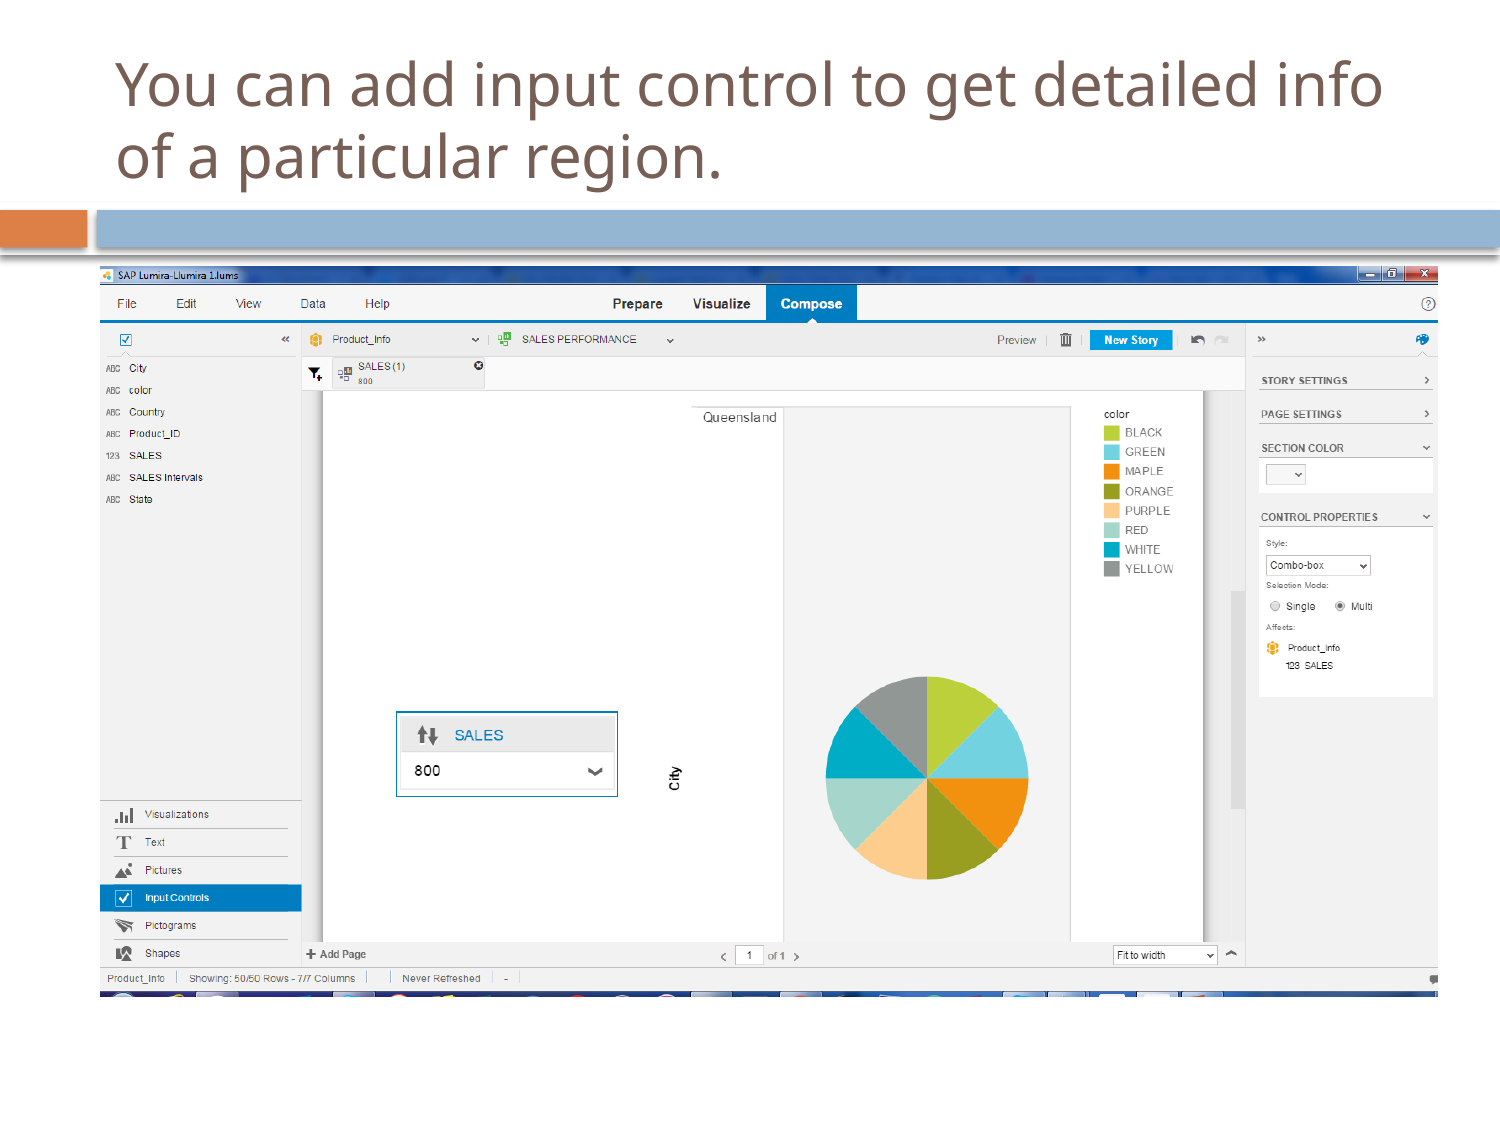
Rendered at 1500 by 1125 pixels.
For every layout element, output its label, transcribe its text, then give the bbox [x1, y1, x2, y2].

title You can add input control to get detailed info of a particular region. [100, 37, 1438, 200]
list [100, 265, 1439, 997]
